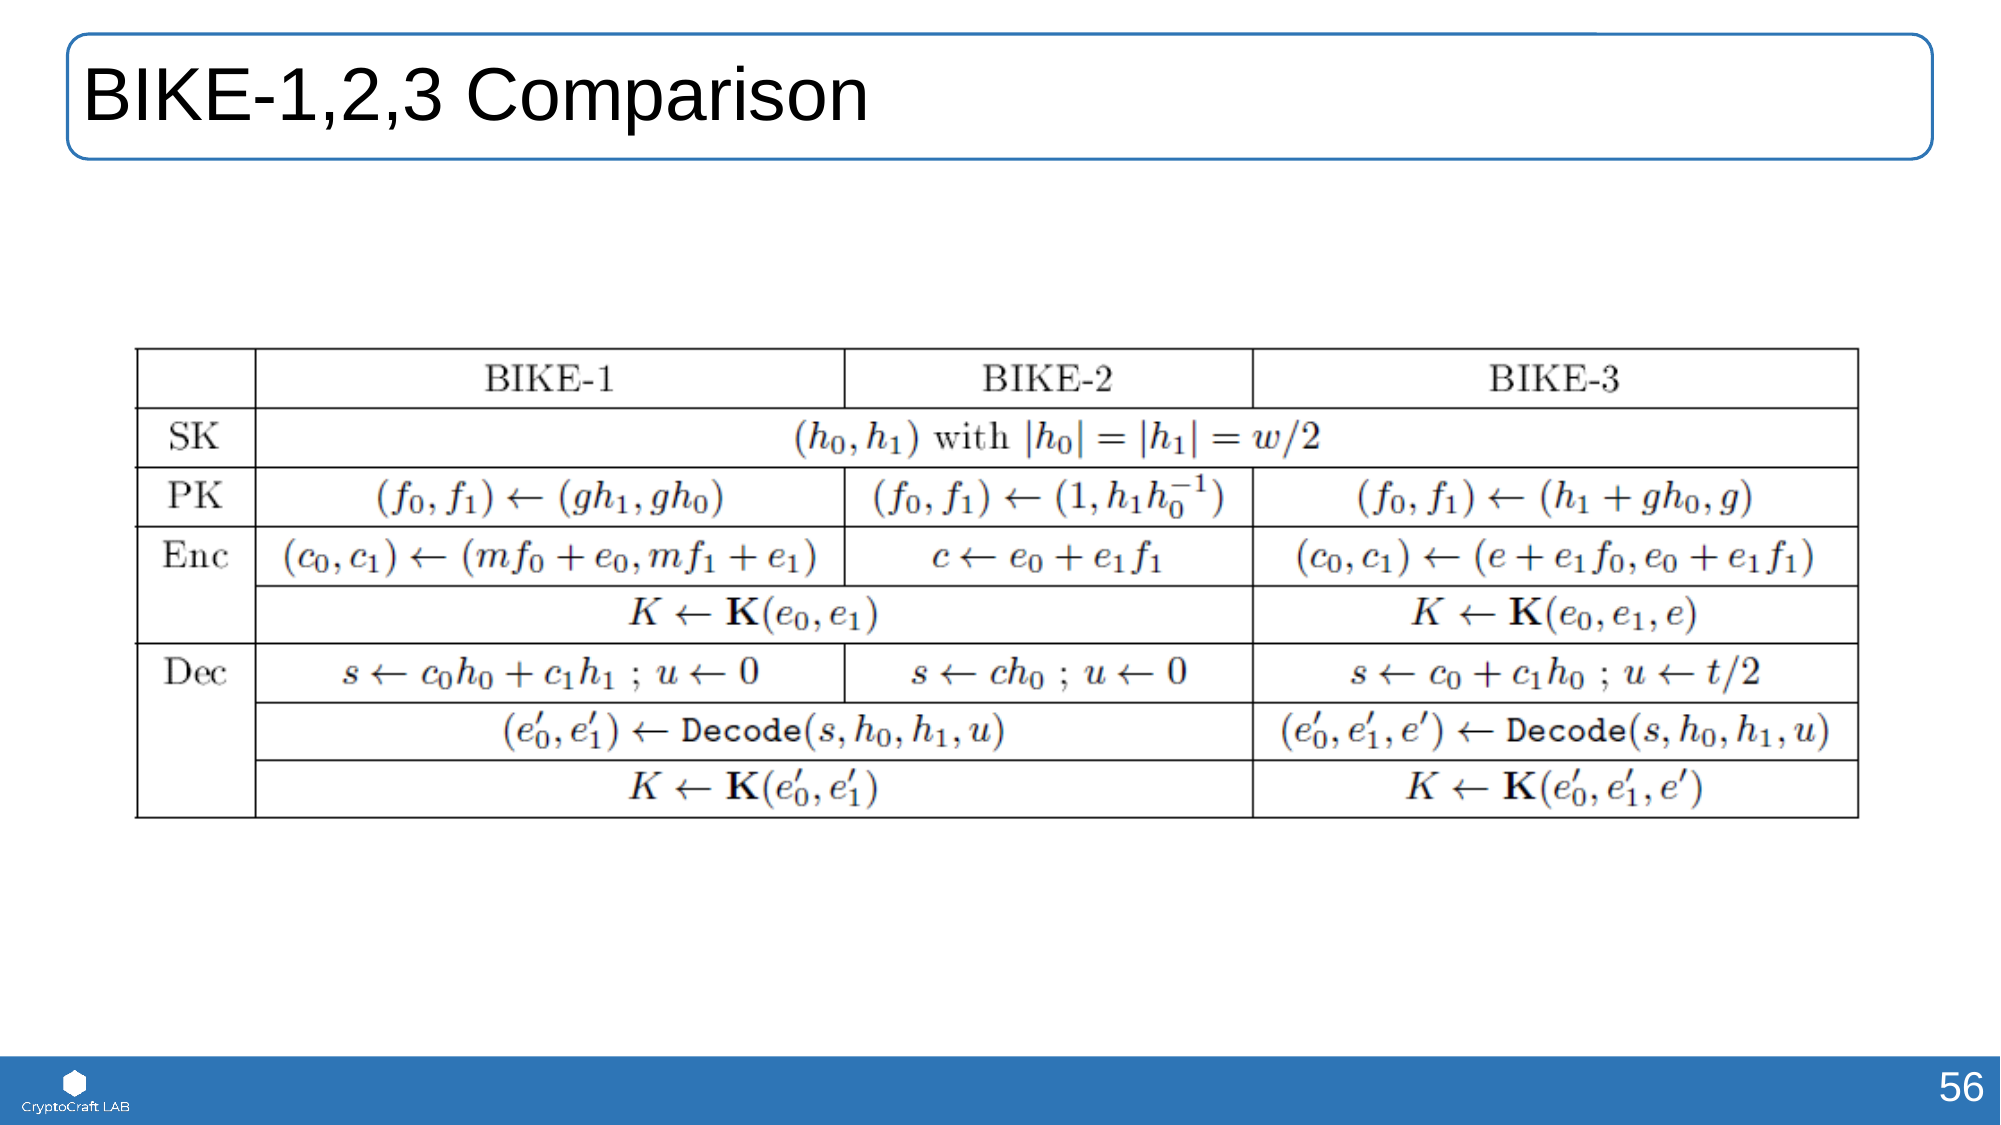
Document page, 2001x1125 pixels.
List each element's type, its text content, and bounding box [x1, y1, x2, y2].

picture [13, 1061, 138, 1123]
picture [127, 334, 1872, 828]
title BIKE-1,2,3 Comparison [67, 34, 1933, 160]
